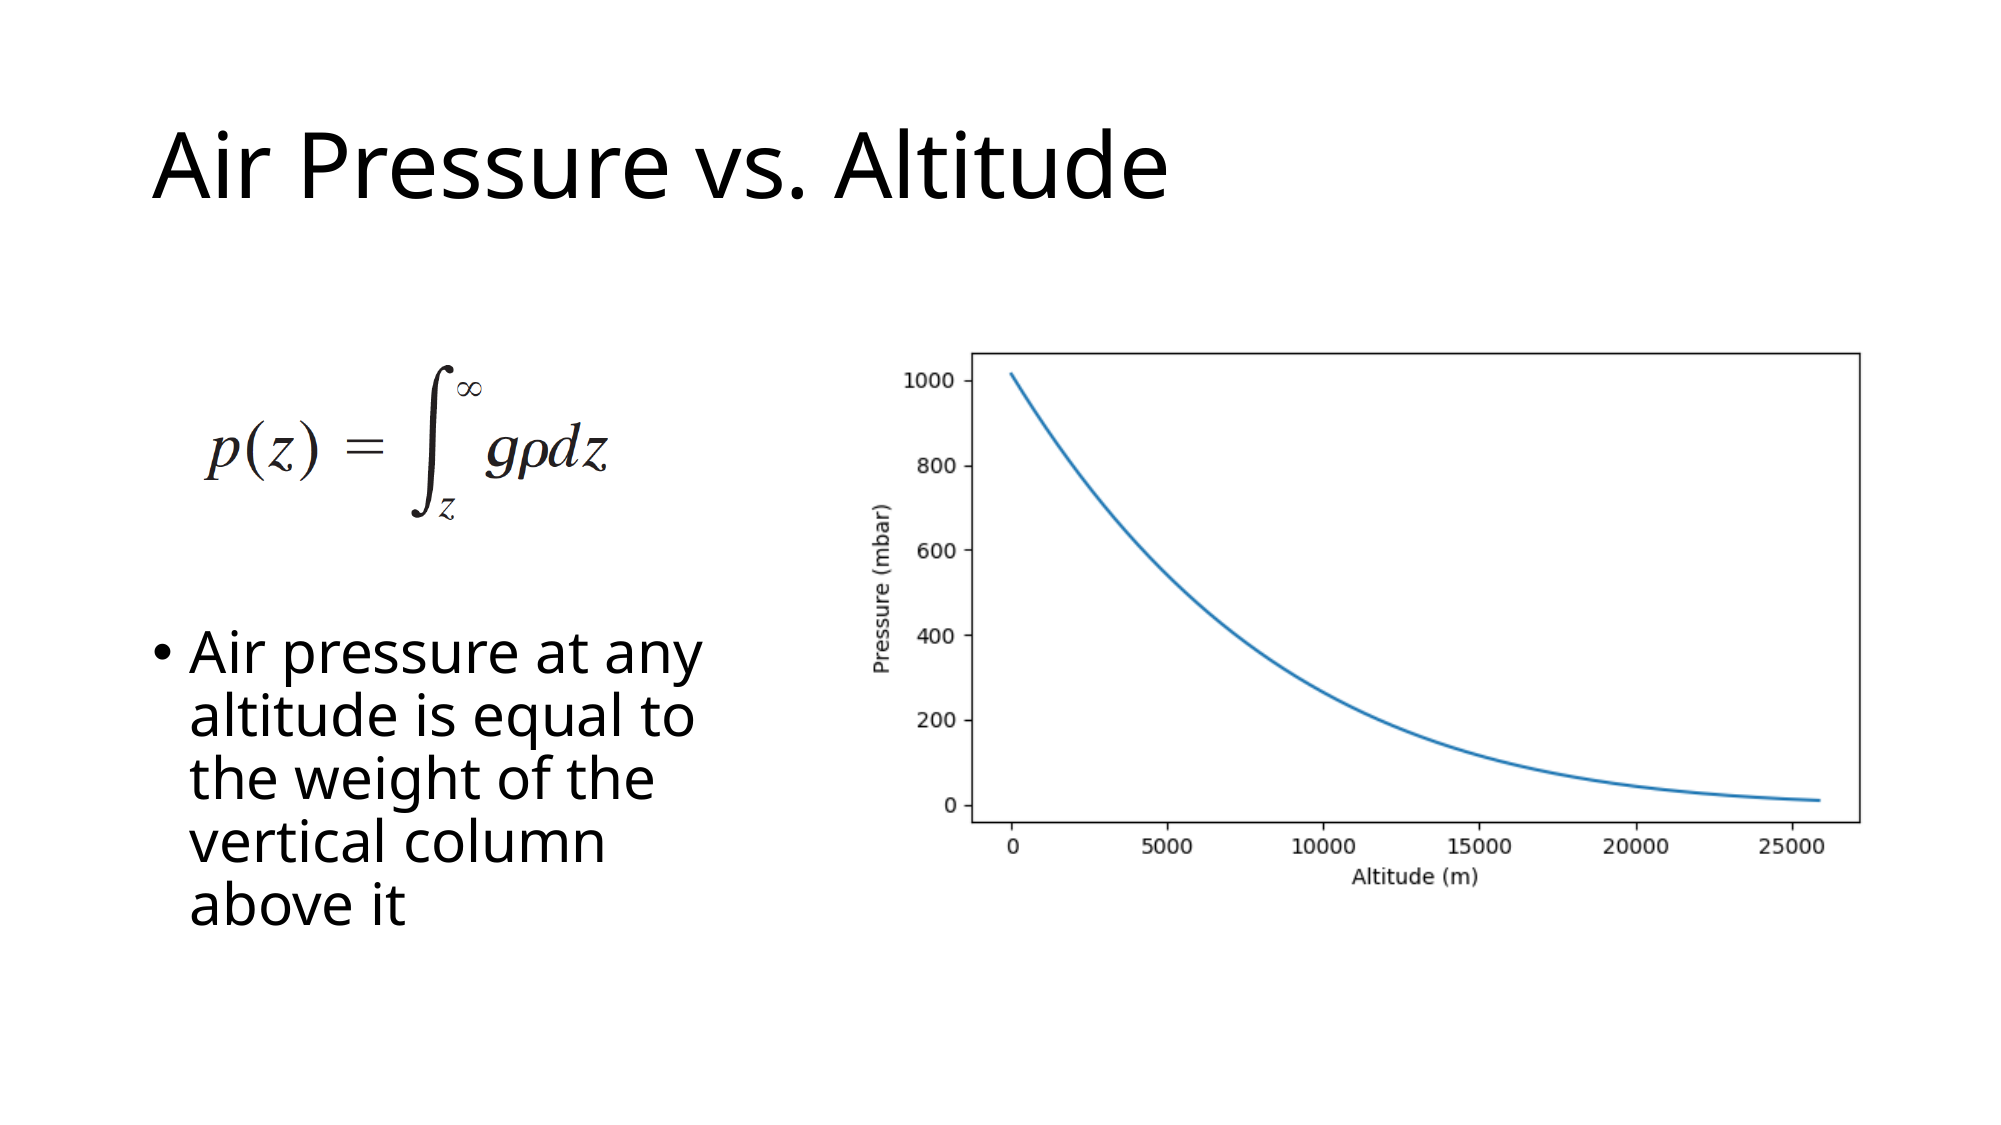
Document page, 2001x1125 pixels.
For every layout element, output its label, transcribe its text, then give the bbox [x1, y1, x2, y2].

picture [181, 338, 632, 535]
picture [828, 280, 1974, 889]
list Air pressure at any altitude is equal to the weight of the vertical column above it [137, 616, 793, 997]
title Air Pressure vs. Altitude [137, 59, 1863, 278]
